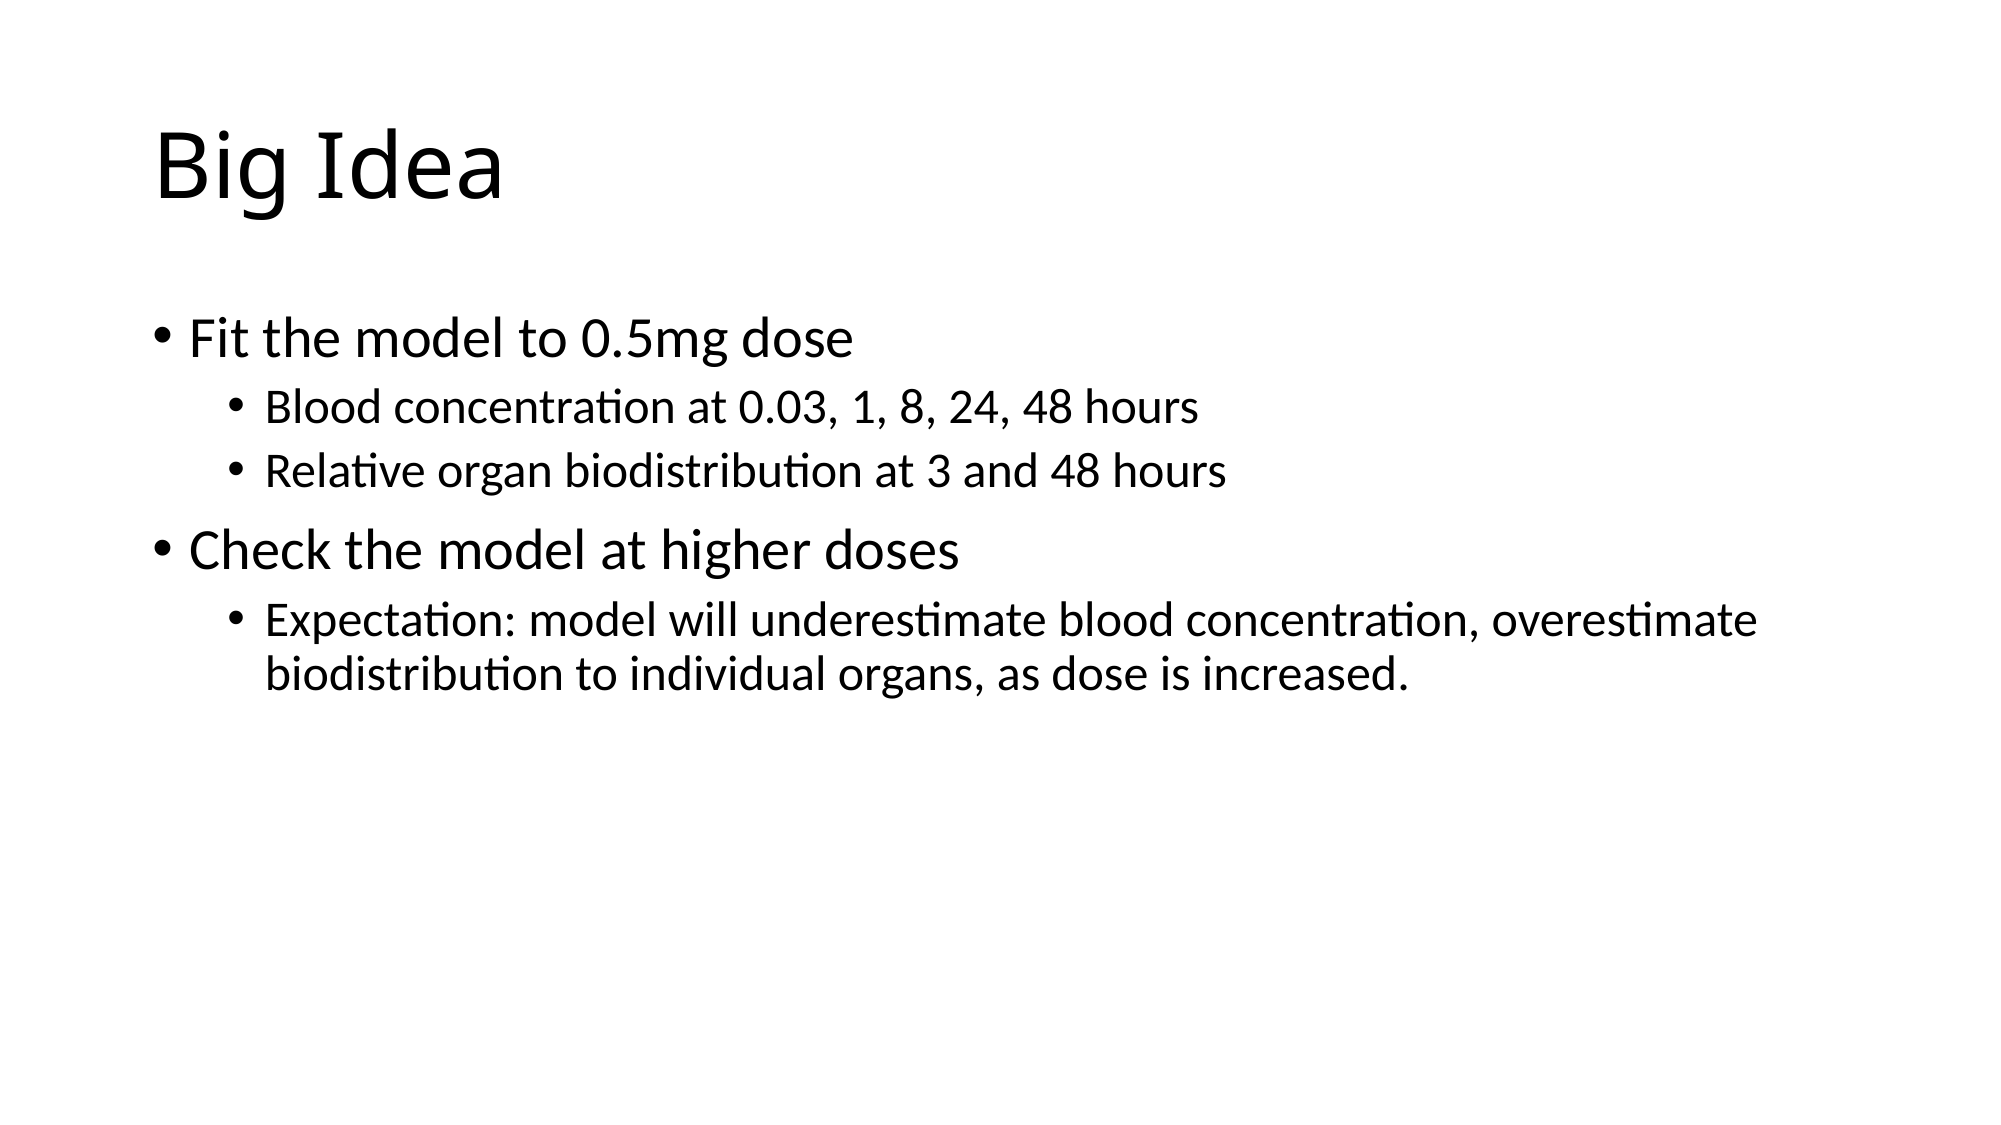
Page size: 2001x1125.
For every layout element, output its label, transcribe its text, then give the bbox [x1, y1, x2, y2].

title Big Idea [137, 59, 1863, 278]
list Fit the model to 0.5mg dose Blood concentration at 0.03, 1, 8, 24, 48 hours Relative organ biodistribution at 3 and 48 hours Check the model at higher doses Expectation: model will underestimate blood concentration, overestimate biodistribution to individual organs, as dose is increased. [137, 299, 1863, 1014]
